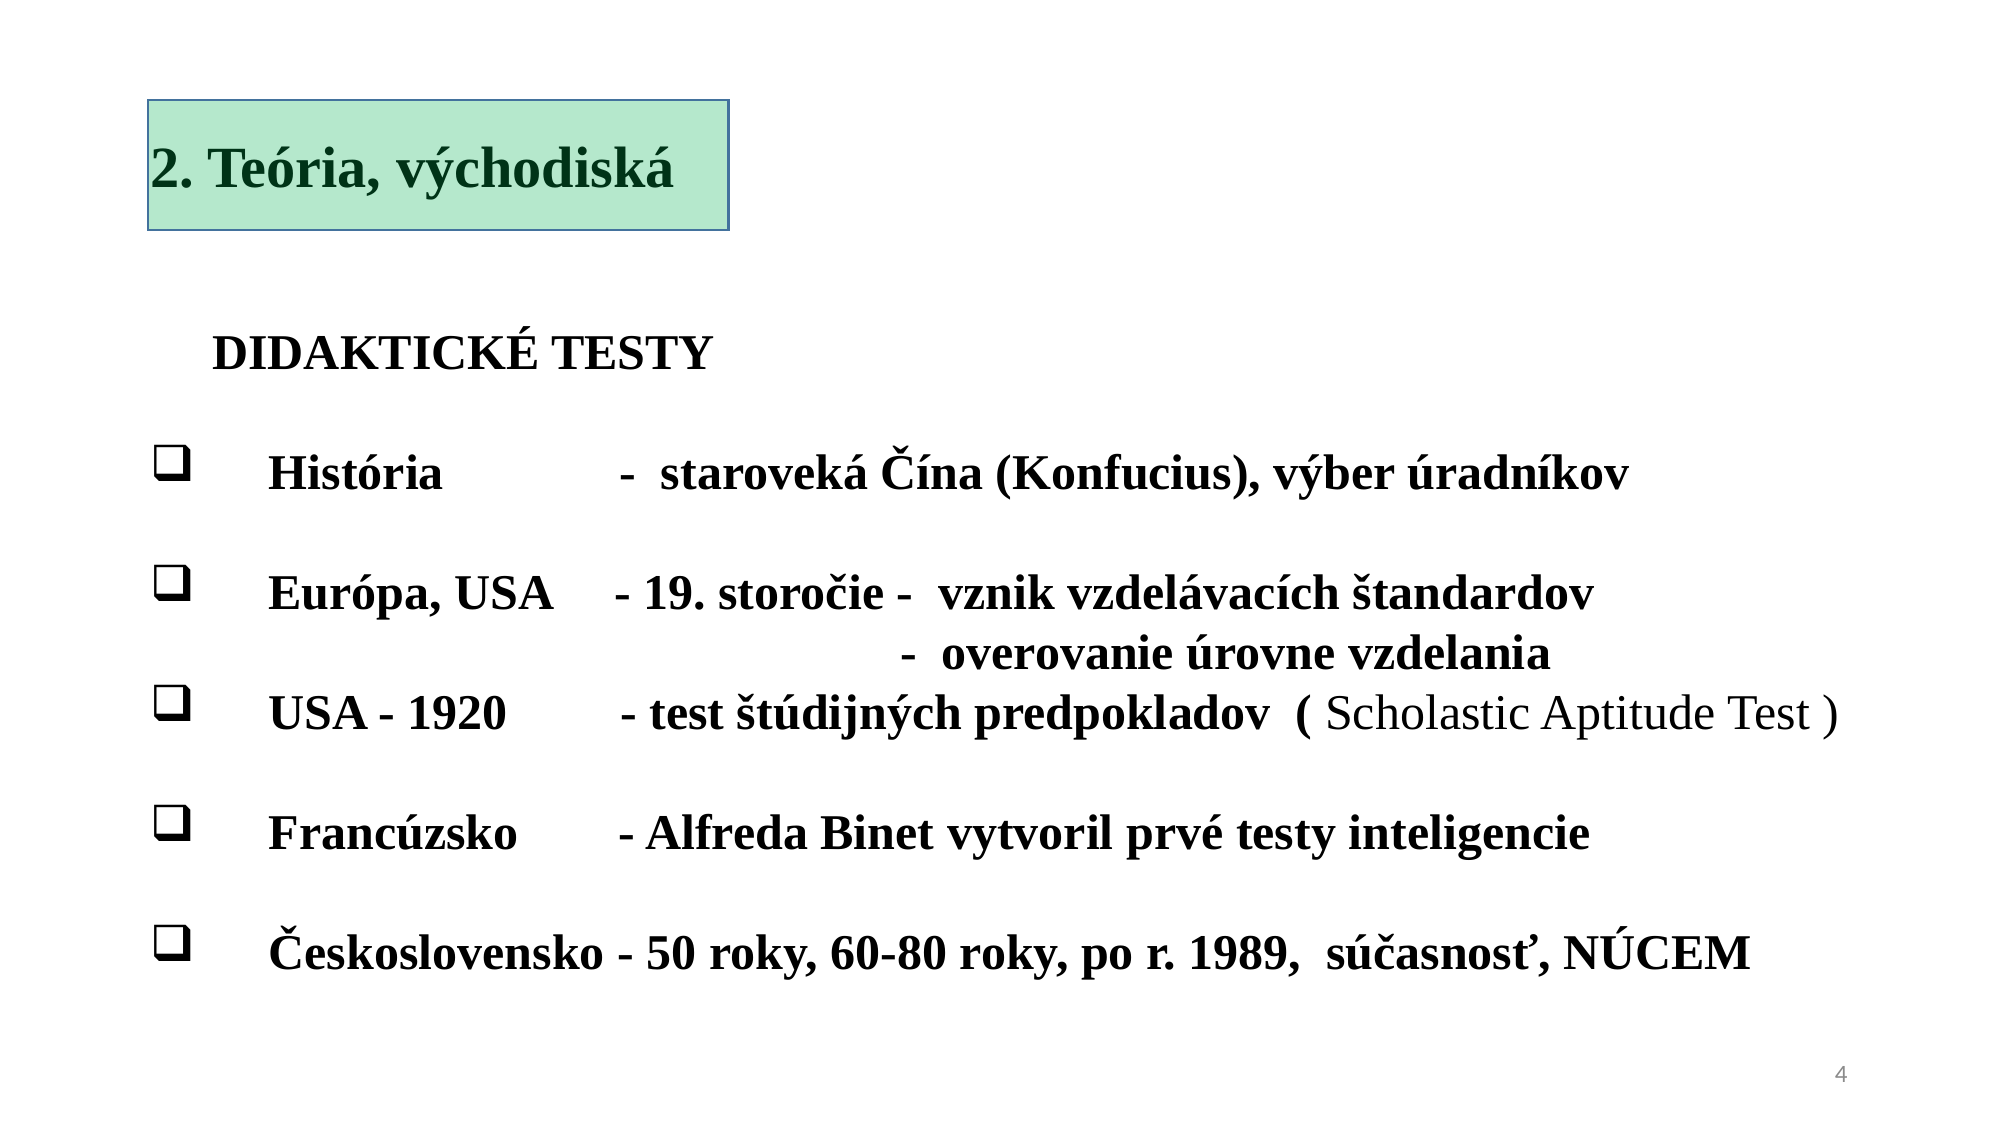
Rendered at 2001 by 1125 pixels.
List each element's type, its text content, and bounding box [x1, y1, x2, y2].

slide_number 4 [1412, 1042, 1863, 1103]
text_box 2. Teória, východiská DIDAKTICKÉ TESTY História - staroveká Čína (Konfucius), výber úradníkov Európa, USA - 19. storočie - vznik vzdelávacích štandardov - overovanie úrovne vzdelania USA - 1920 - test štúdijných predpokladov ( Scholastic Aptitude Test ) Francúzsko - Alfreda Binet vytvoril prvé testy inteligencie Československo - 50 roky, 60-80 roky, po r. 1989, súčasnosť, NÚCEM [135, 121, 1919, 1125]
text_box [147, 99, 730, 231]
